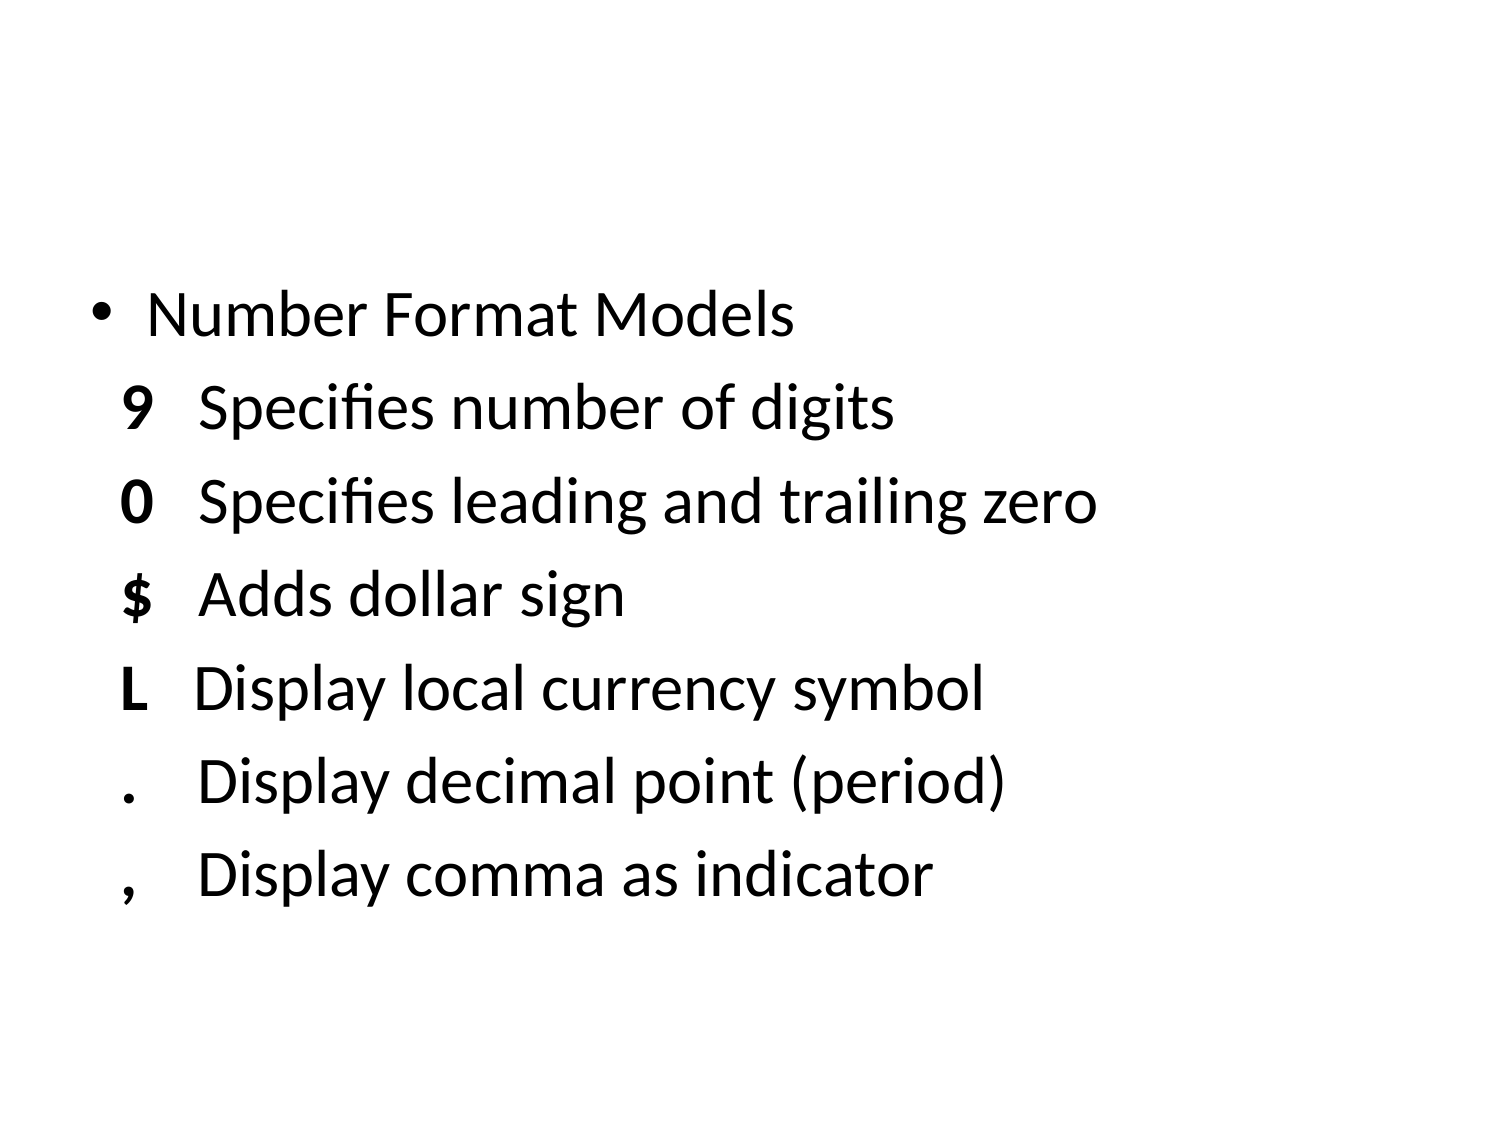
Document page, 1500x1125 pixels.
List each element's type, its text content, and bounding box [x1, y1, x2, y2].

list Number Format Models 9 Specifies number of digits 0 Specifies leading and trailing zero $ Adds dollar sign L Display local currency symbol . Display decimal point (period) , Display comma as indicator [75, 262, 1425, 1005]
